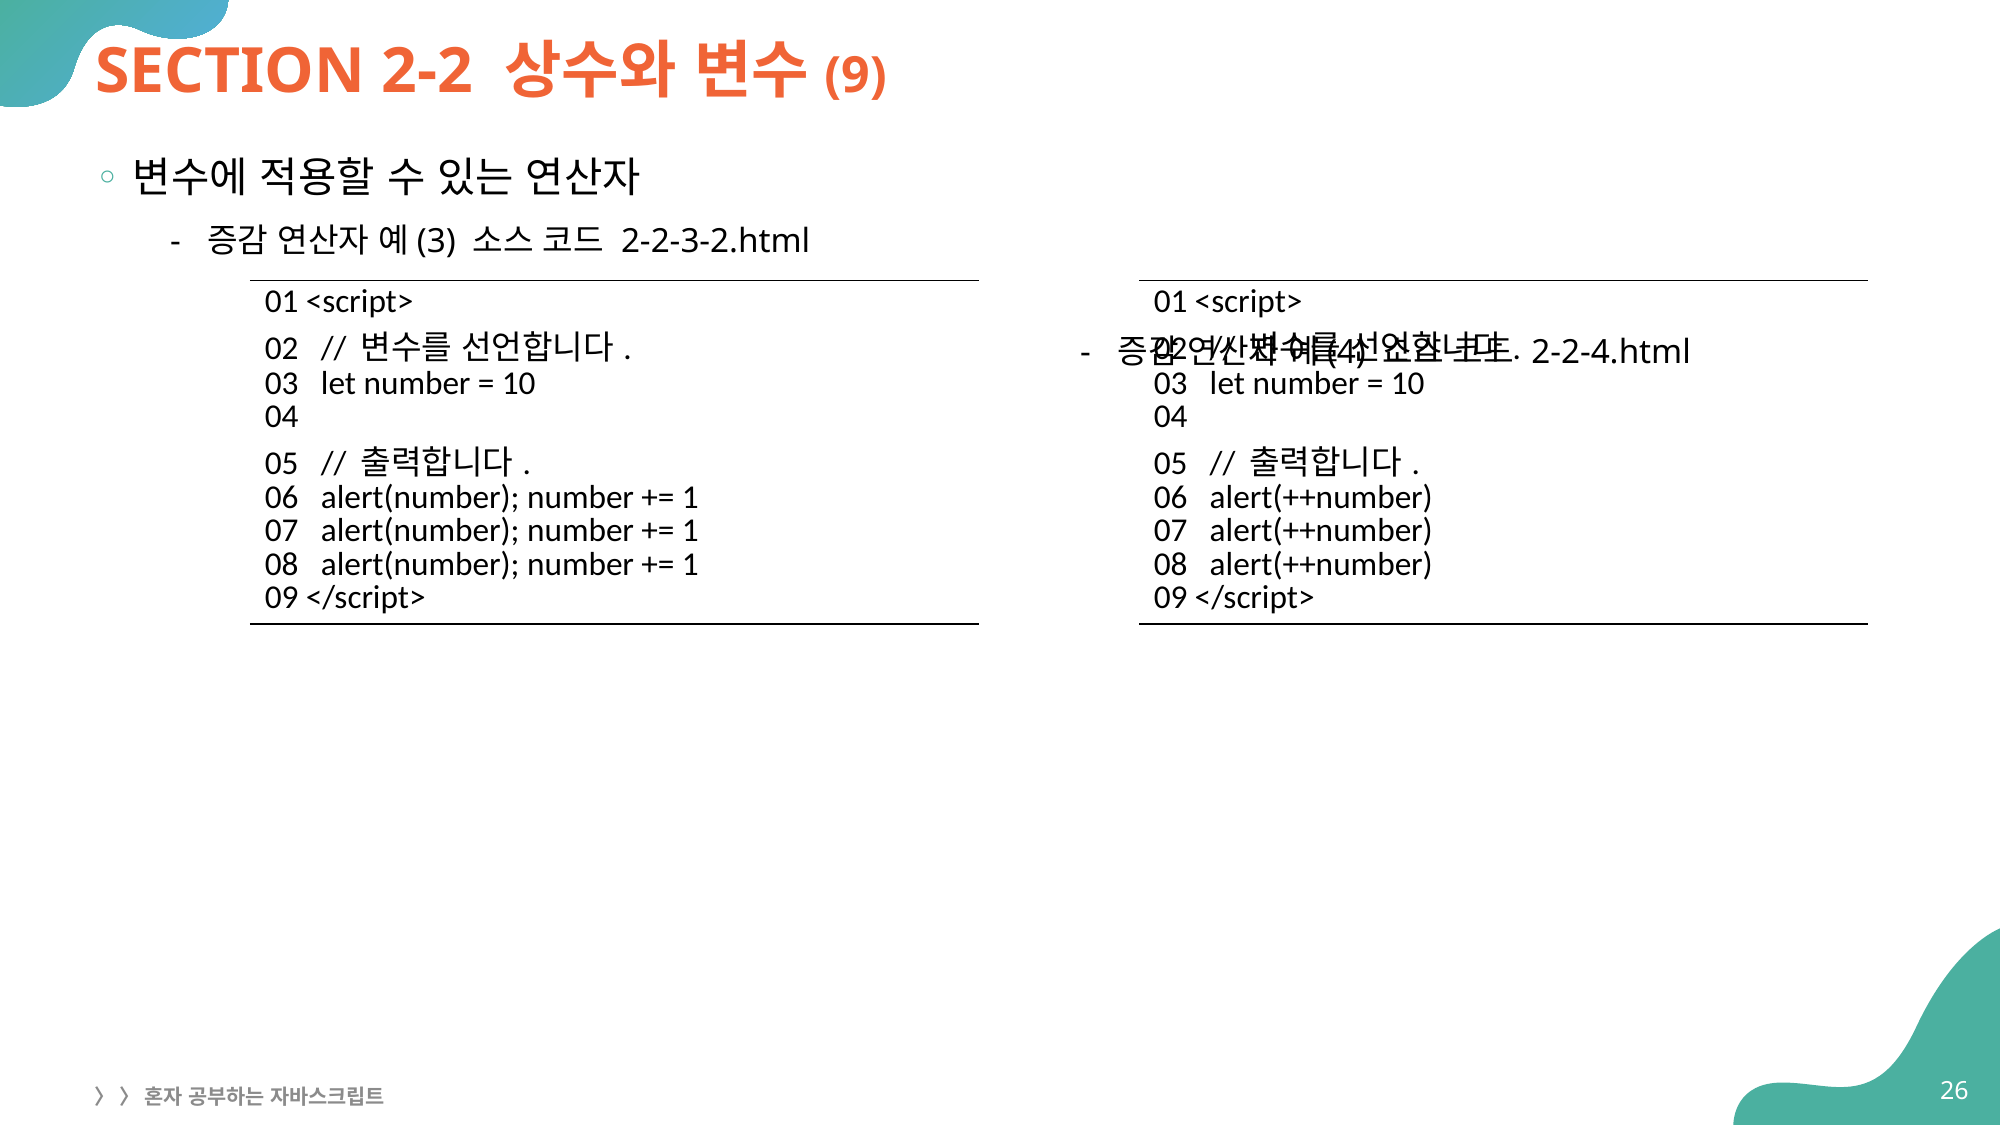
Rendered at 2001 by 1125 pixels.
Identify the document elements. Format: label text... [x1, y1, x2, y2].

list 변수에 적용할 수 있는 연산자 증감 연산자 예(3) 소스 코드 2-2-3-2.html 증감 연산자 예(4) 소스 코드 2-2-4.html [79, 133, 1931, 1039]
table_header 01 <script> 02 // 변수를 선언합니다. 03 let number = 10 04 05 // 출력합니다. 06 alert(number); number += 1 07 alert(number); number += 1 08 alert(number); number += 1 09 </script> [250, 281, 979, 623]
slide_number 26 [1917, 1061, 1984, 1122]
title SECTION 2-2 상수와 변수(9) [79, 17, 1931, 128]
footer 〉 〉 혼자 공부하는 자바스크립트 [79, 1078, 755, 1114]
table_header 01 <script> 02 // 변수를 선언합니다. 03 let number = 10 04 05 // 출력합니다. 06 alert(++number) 07 alert(++number) 08 alert(++number) 09 </script> [1139, 281, 1868, 623]
